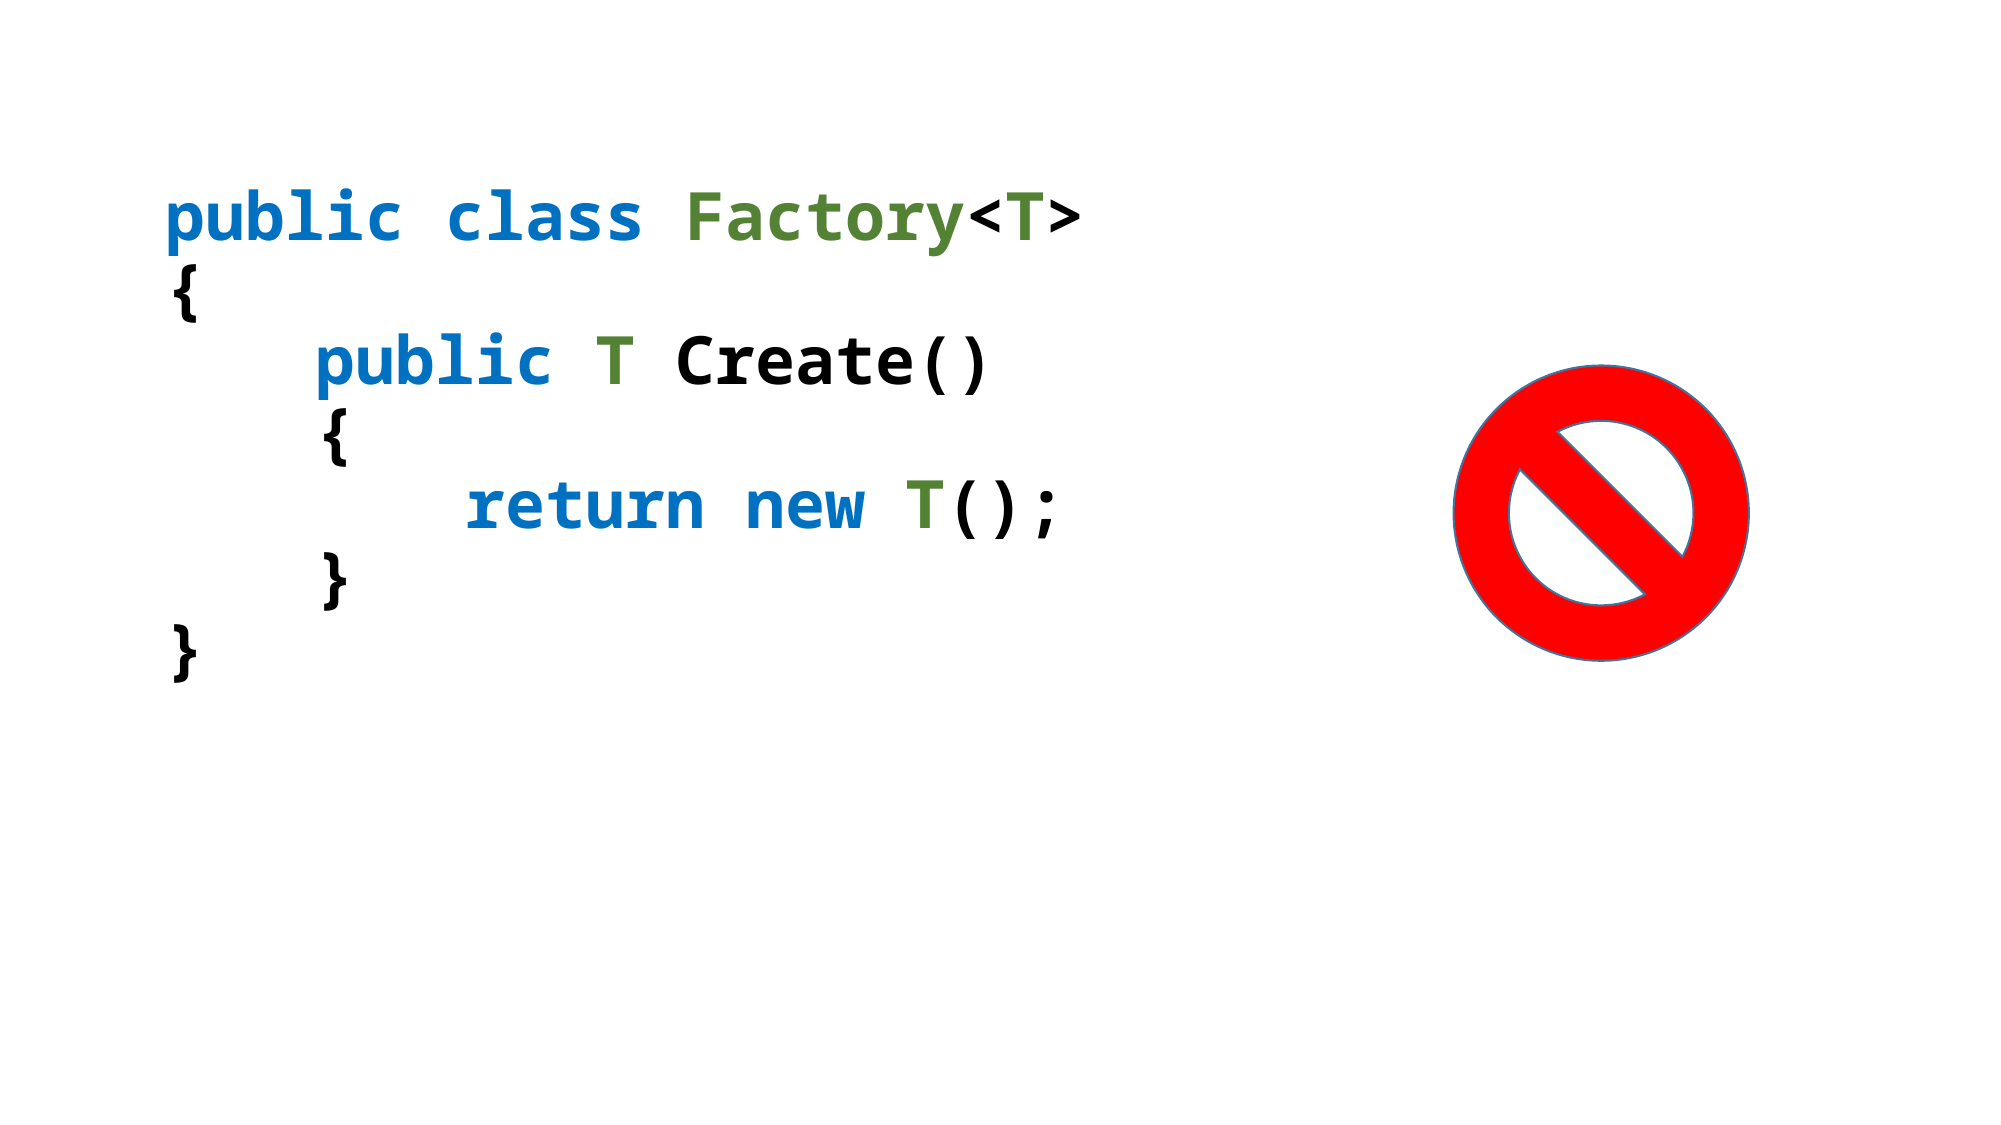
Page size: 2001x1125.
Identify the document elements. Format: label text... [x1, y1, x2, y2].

text_box [1452, 364, 1750, 662]
list public class Factory<T> { public T Create() { return new T(); } } [150, 175, 1876, 889]
